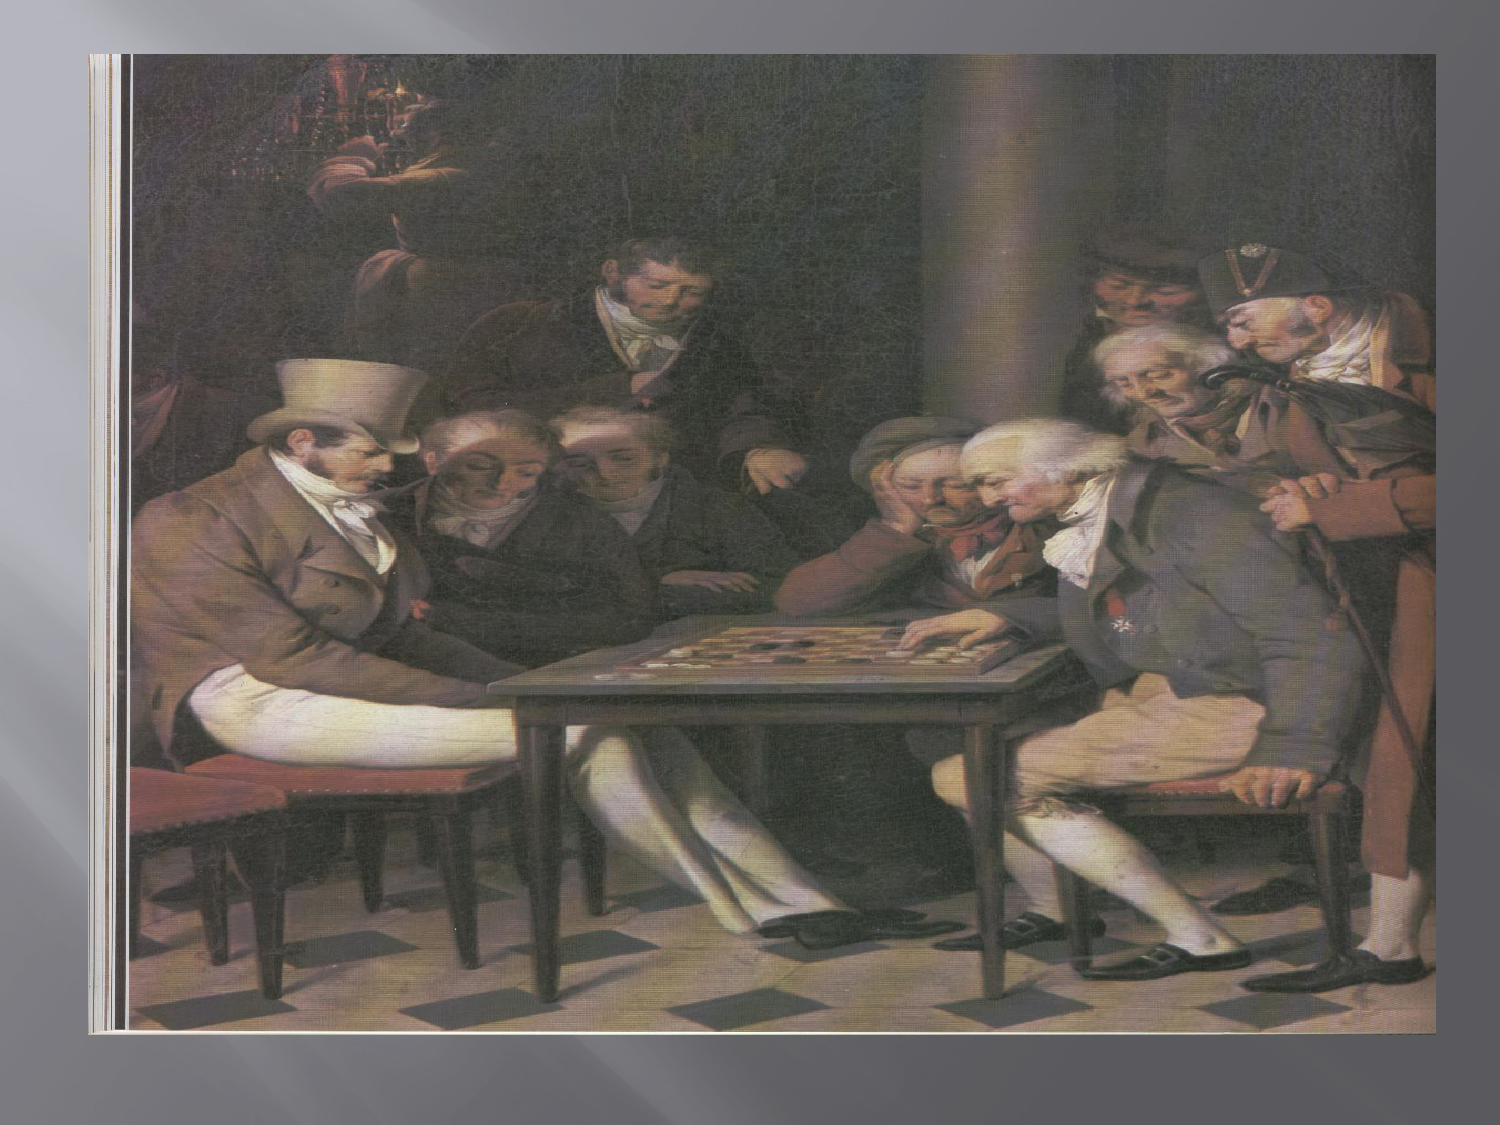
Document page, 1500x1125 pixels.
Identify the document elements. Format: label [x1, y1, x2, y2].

list [88, 54, 1436, 1036]
